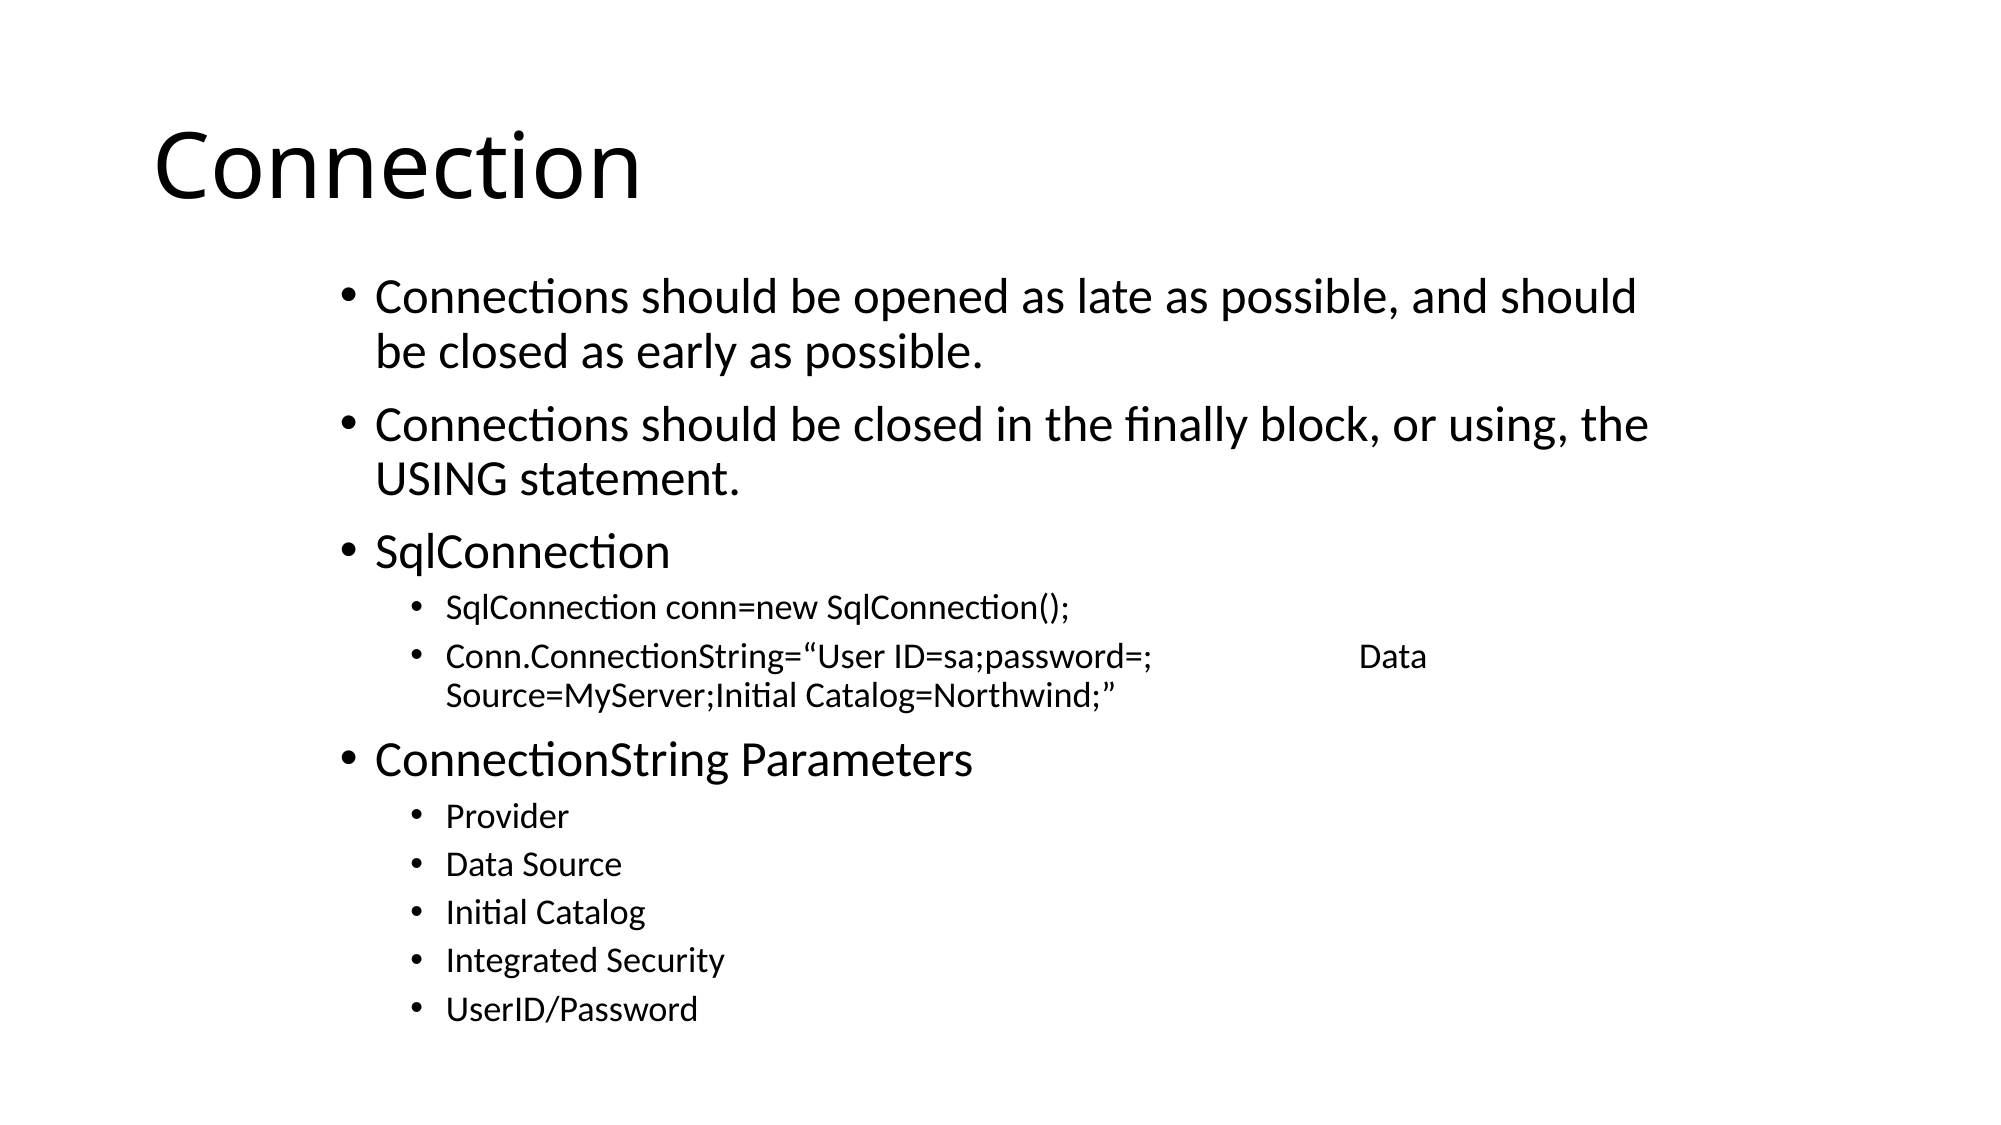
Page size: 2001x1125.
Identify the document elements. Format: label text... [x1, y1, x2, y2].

title Connection [137, 59, 1863, 278]
list Connections should be opened as late as possible, and should be closed as early as possible. Connections should be closed in the finally block, or using, the USING statement. SqlConnection SqlConnection conn=new SqlConnection(); Conn.ConnectionString=“User ID=sa;password=; Data Source=MyServer;Initial Catalog=Northwind;” ConnectionString Parameters Provider Data Source Initial Catalog Integrated Security UserID/Password [324, 262, 1675, 1038]
